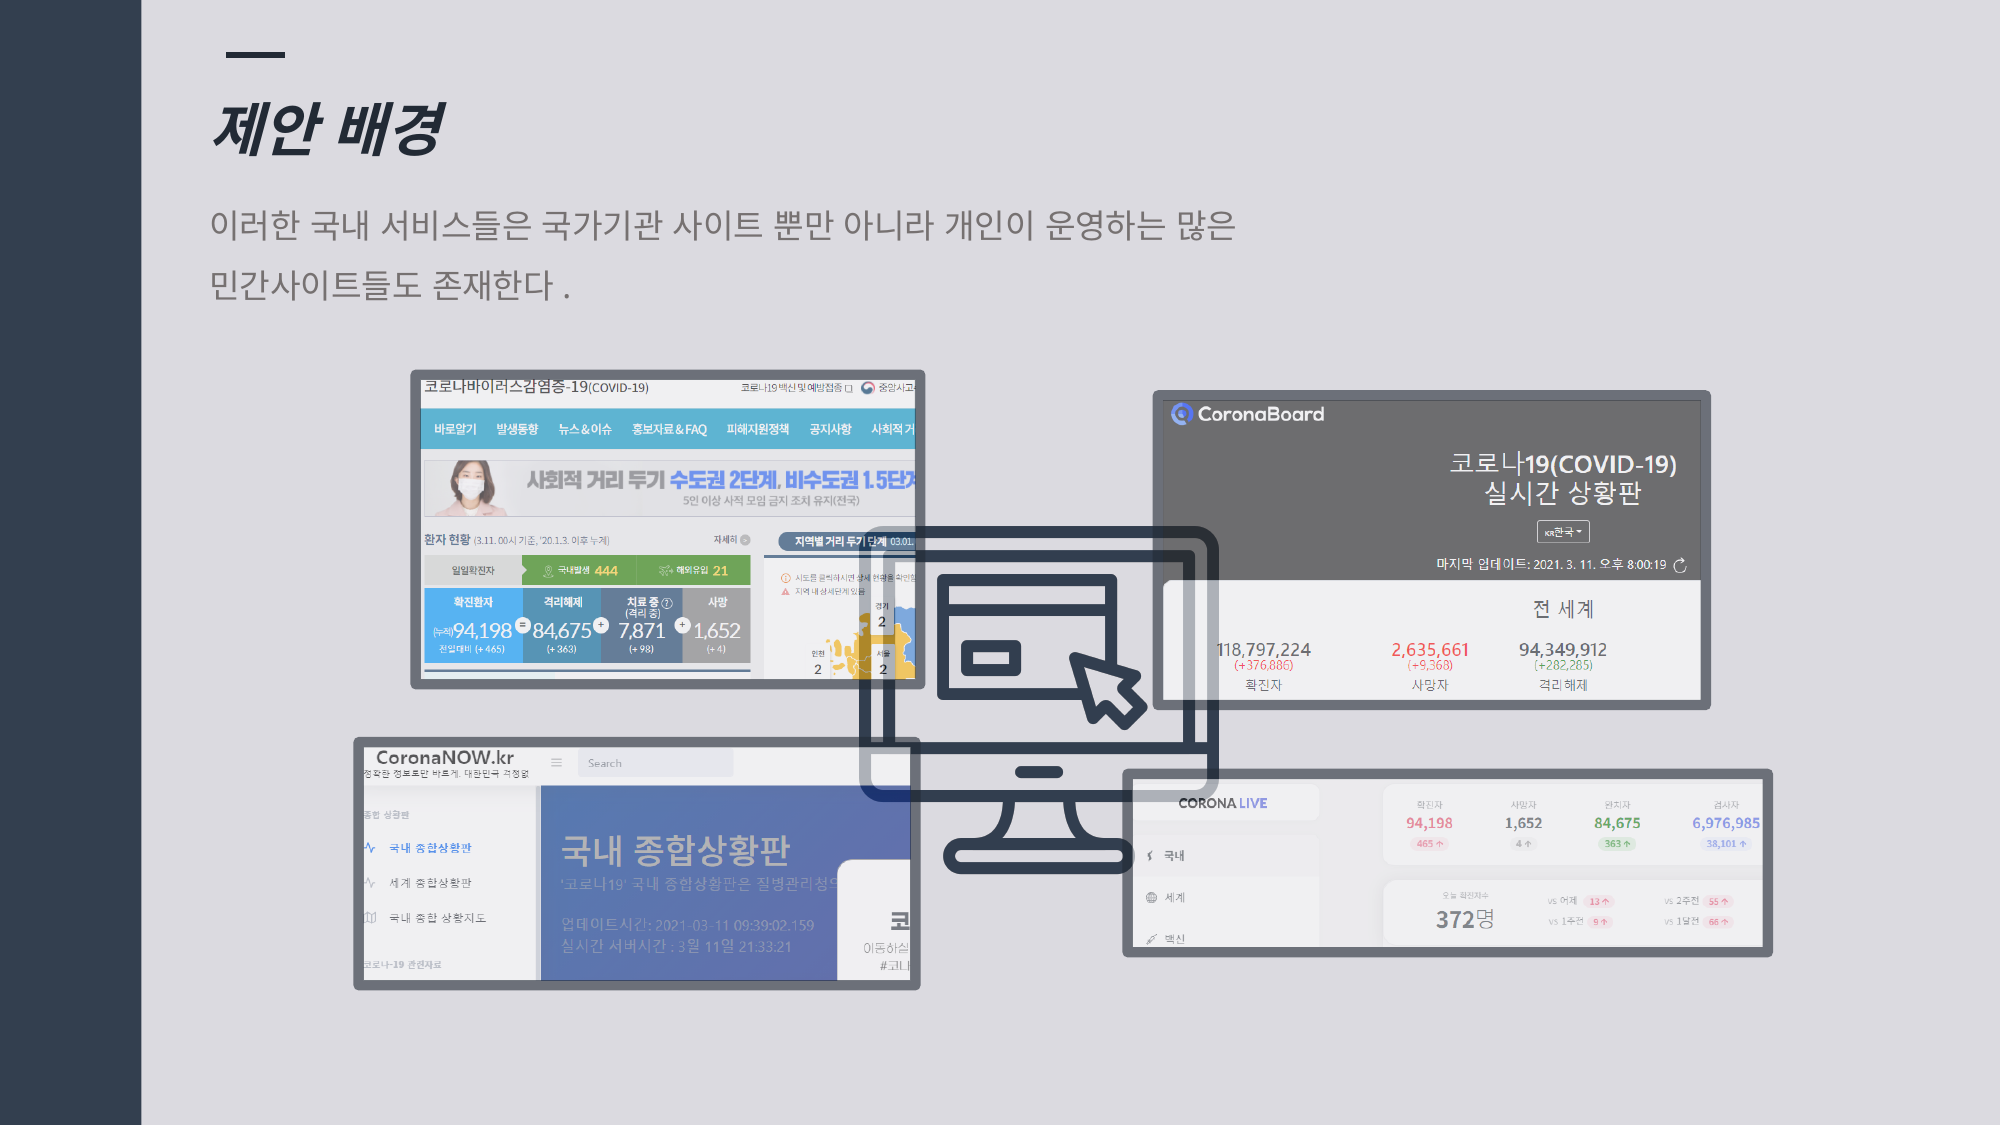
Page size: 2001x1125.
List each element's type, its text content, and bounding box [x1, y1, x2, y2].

text_box 이러한 국내 서비스들은 국가기관 사이트 뿐만 아니라 개인이 운영하는 많은 민간사이트들도 존재한다. [194, 177, 1432, 418]
picture [363, 379, 1763, 981]
text_box [0, 0, 142, 1125]
text_box 제안 배경 [194, 50, 841, 171]
